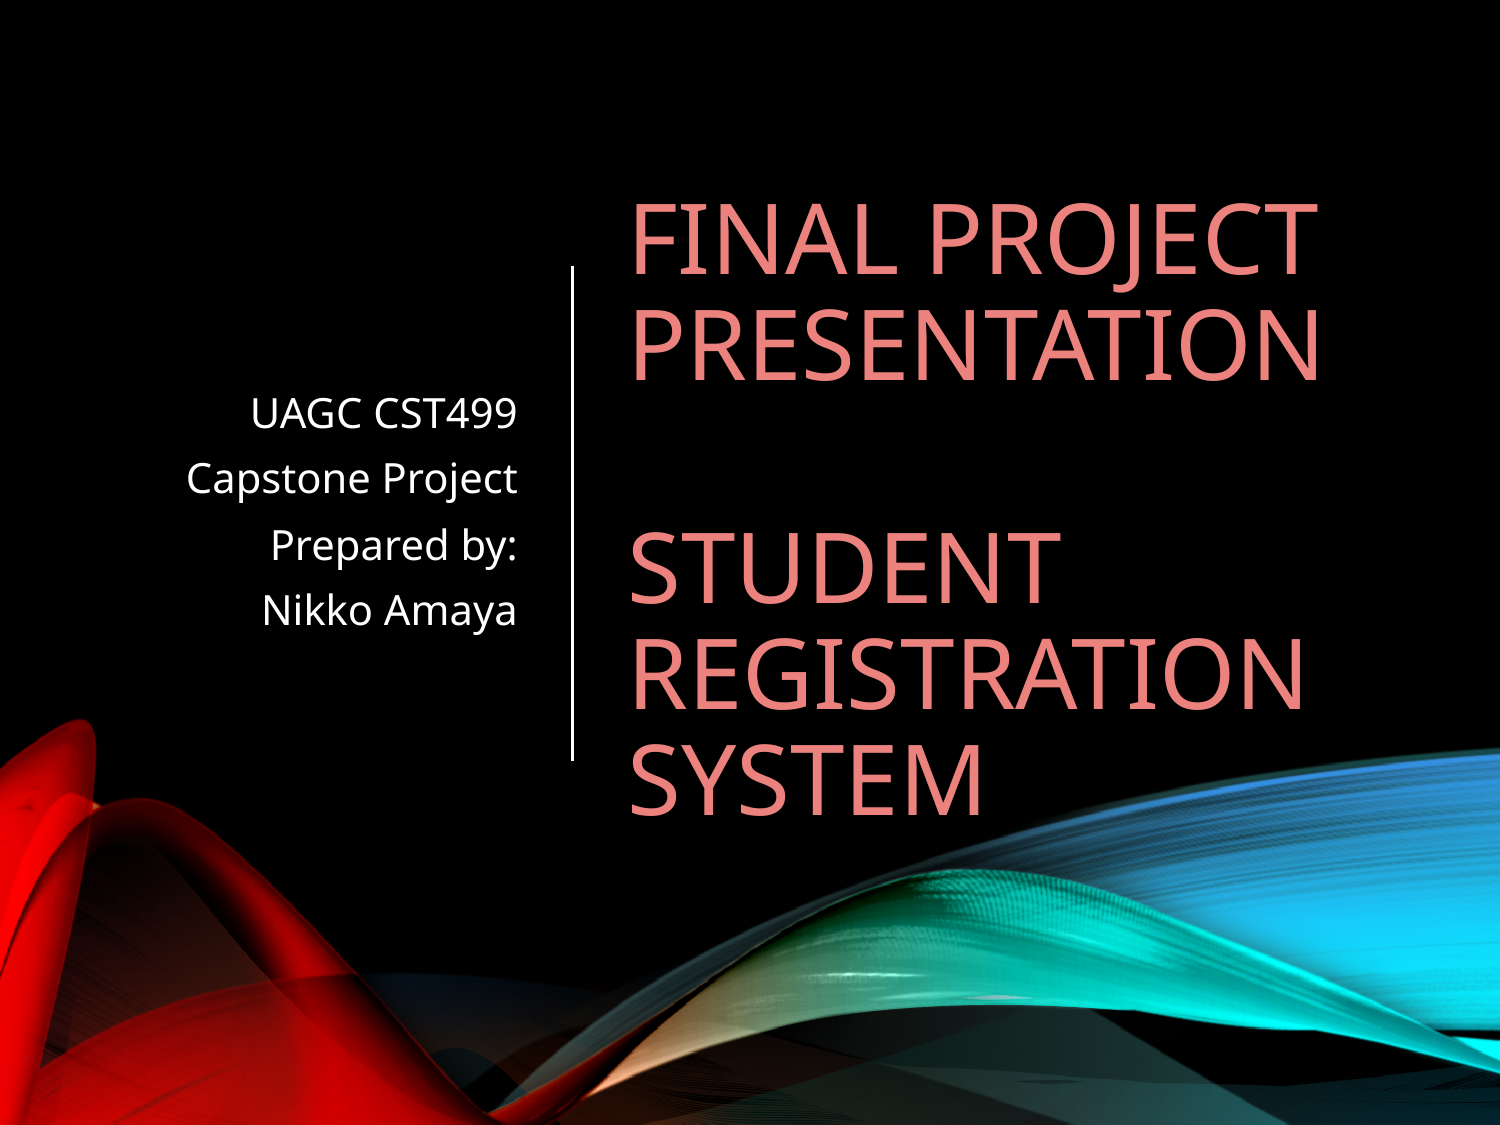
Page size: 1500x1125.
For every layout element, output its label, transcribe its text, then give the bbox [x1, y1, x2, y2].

subtitle UAGC CST499 Capstone Project Prepared by: Nikko Amaya [28, 158, 533, 717]
picture [0, 717, 1500, 1125]
text_box [0, 0, 1500, 717]
title Final Project Presentation Student Registration System [612, 158, 1372, 717]
